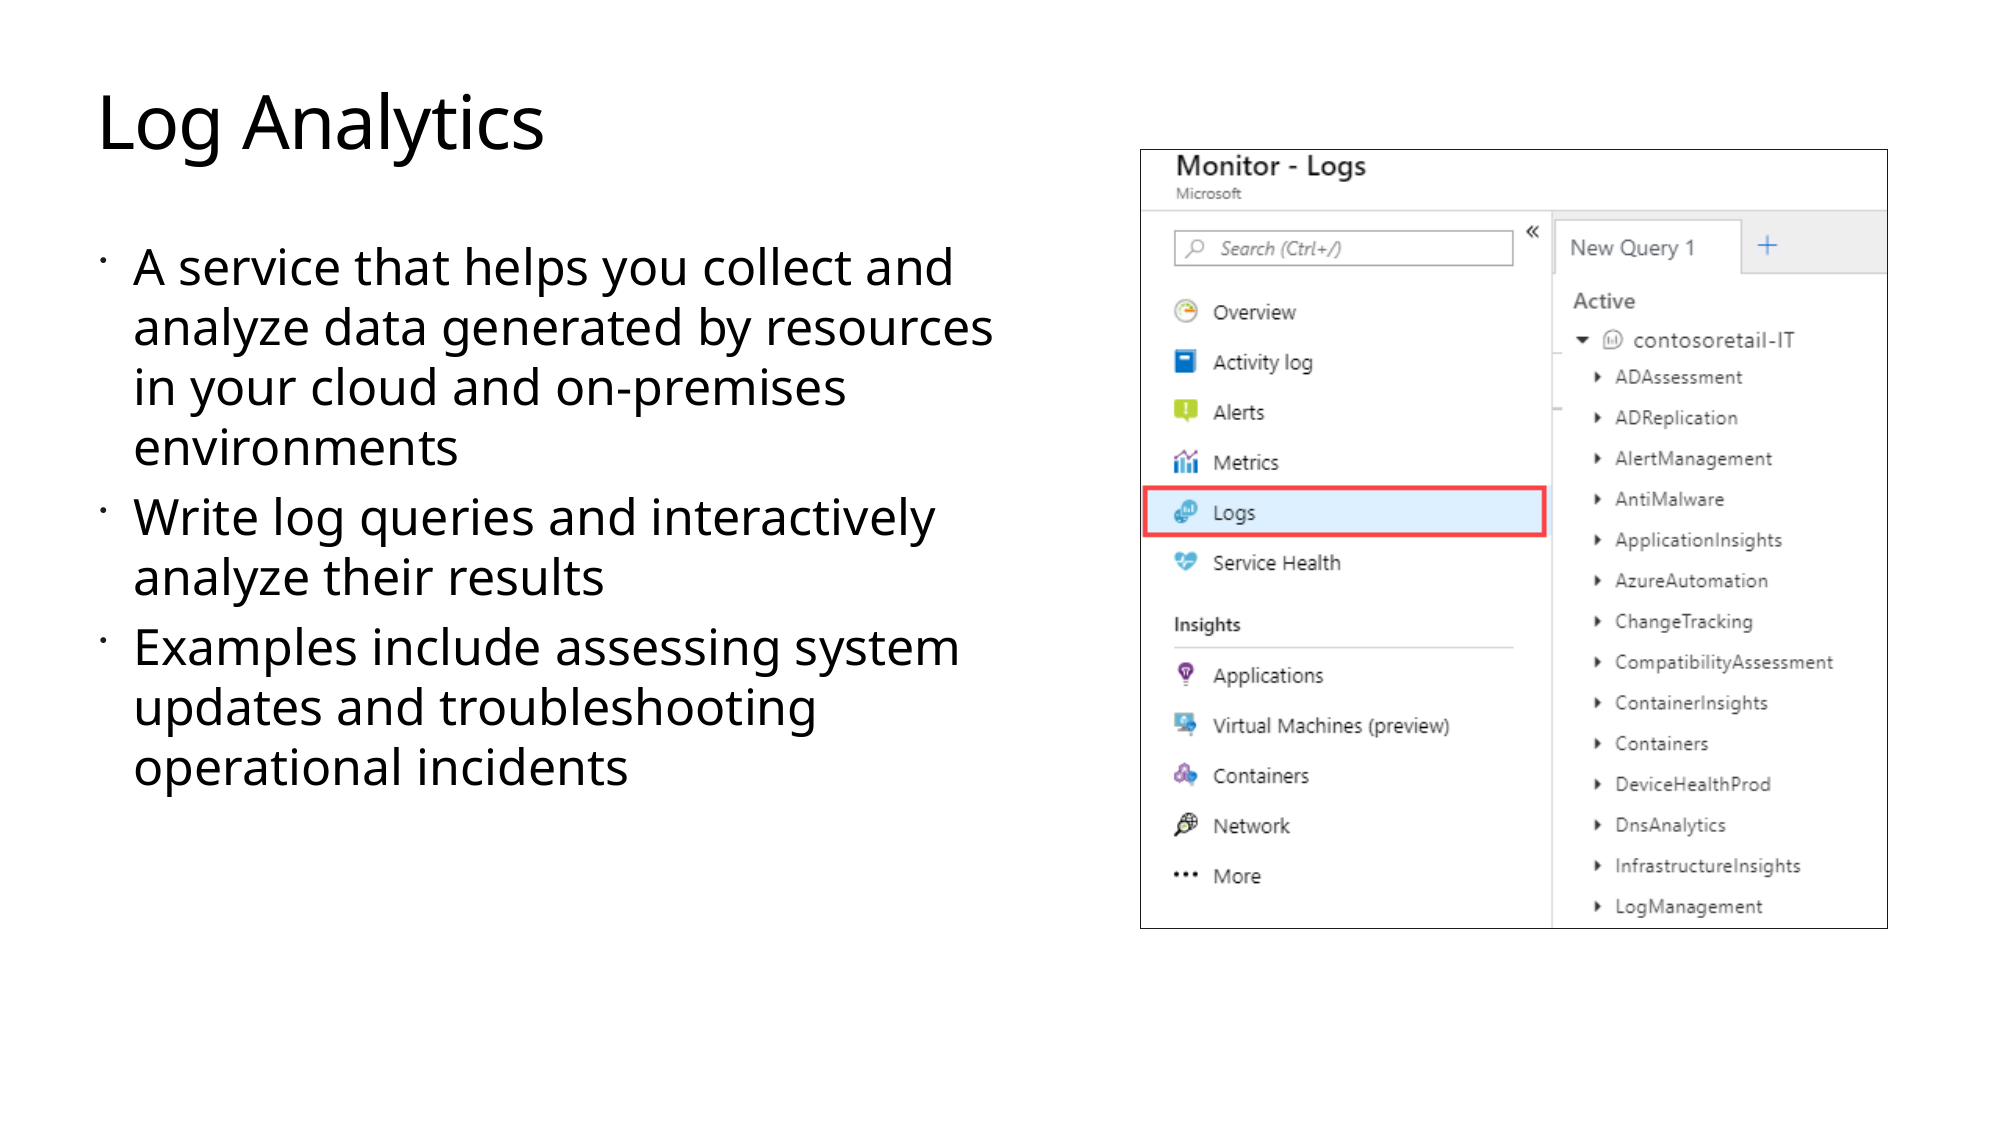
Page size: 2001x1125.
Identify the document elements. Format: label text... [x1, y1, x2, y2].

list A service that helps you collect and analyze data generated by resources in your cloud and on-premises environments Write log queries and interactively analyze their results Examples include assessing system updates and troubleshooting operational incidents [95, 235, 1021, 874]
title Log Analytics [96, 75, 1904, 166]
picture [1140, 149, 1888, 929]
